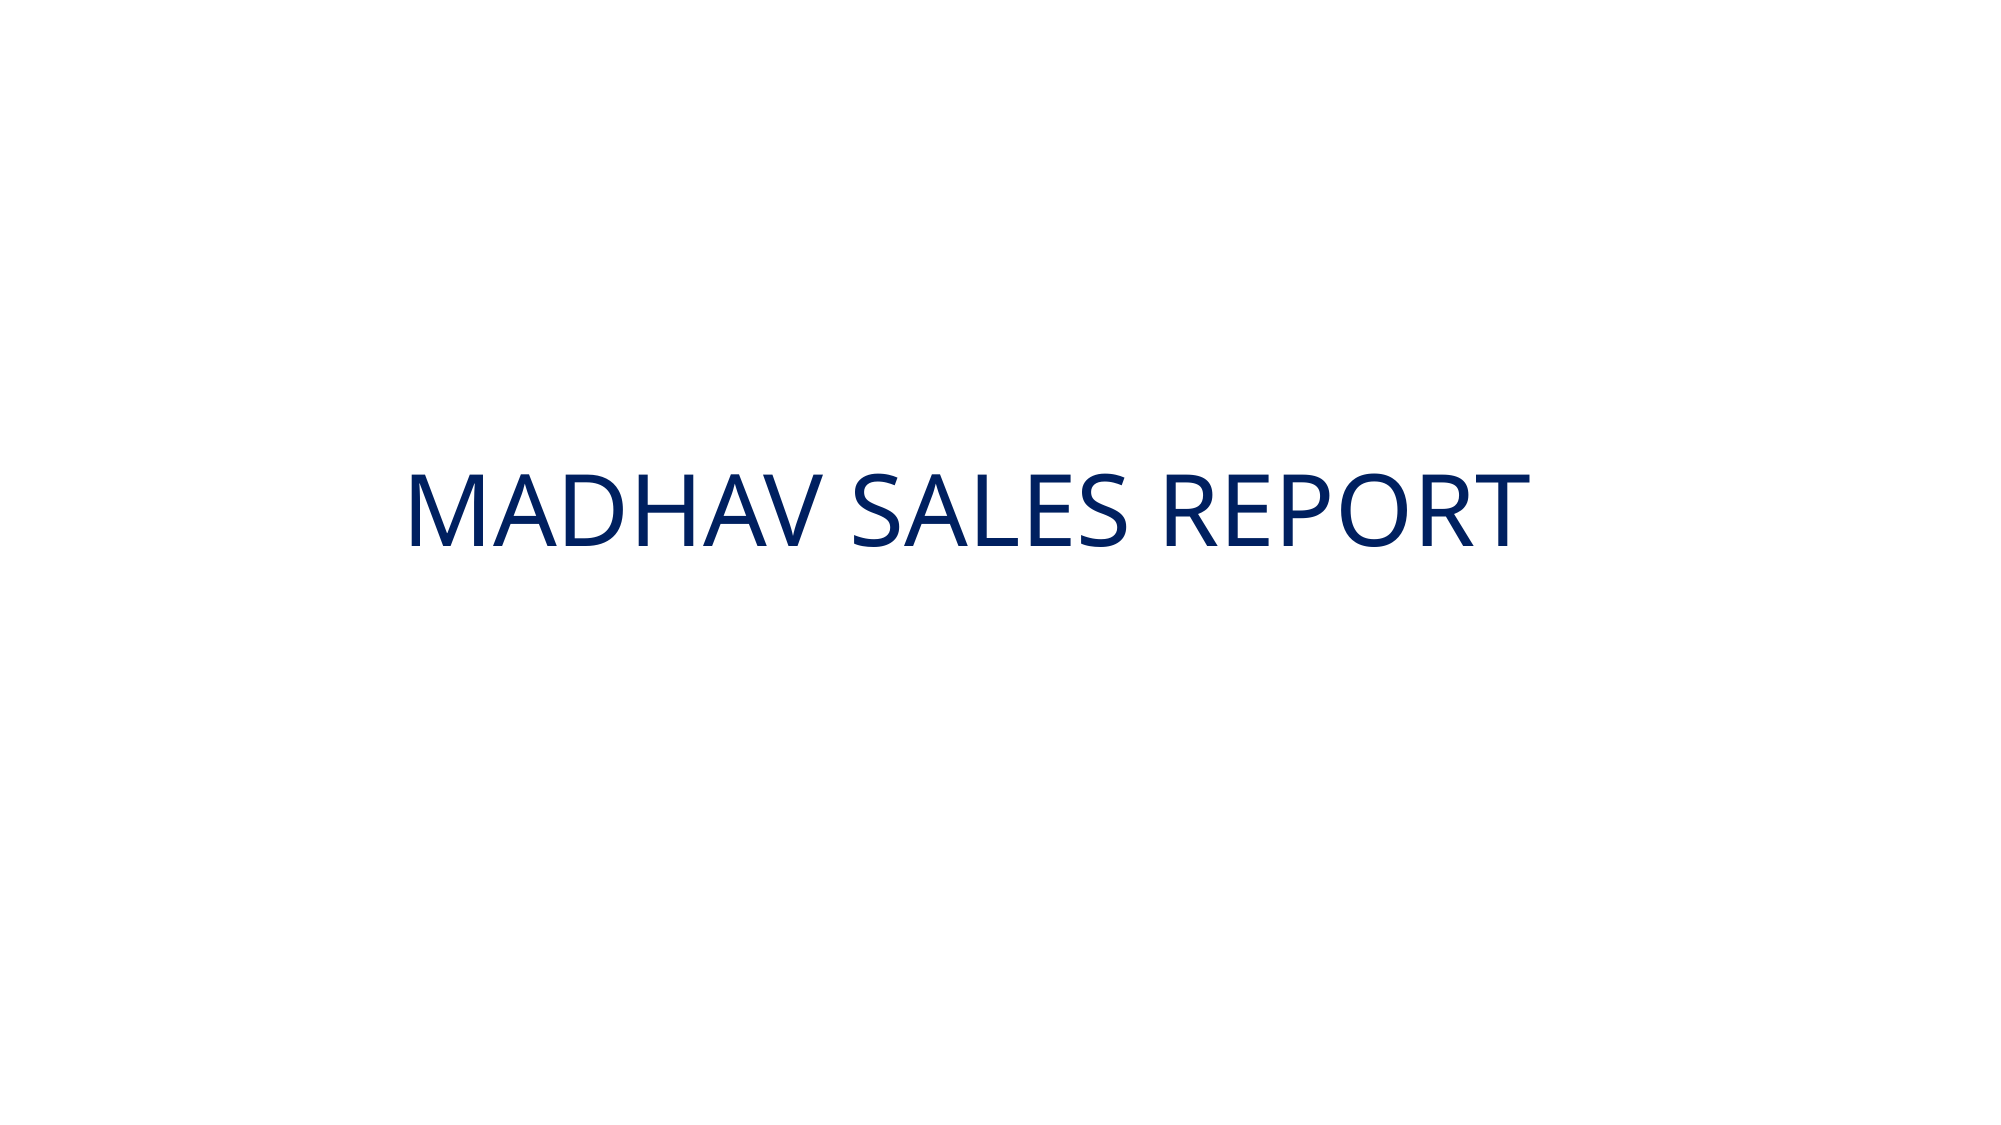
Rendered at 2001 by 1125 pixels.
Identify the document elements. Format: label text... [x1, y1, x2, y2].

title MADHAV SALES REPORT [184, 402, 1750, 576]
